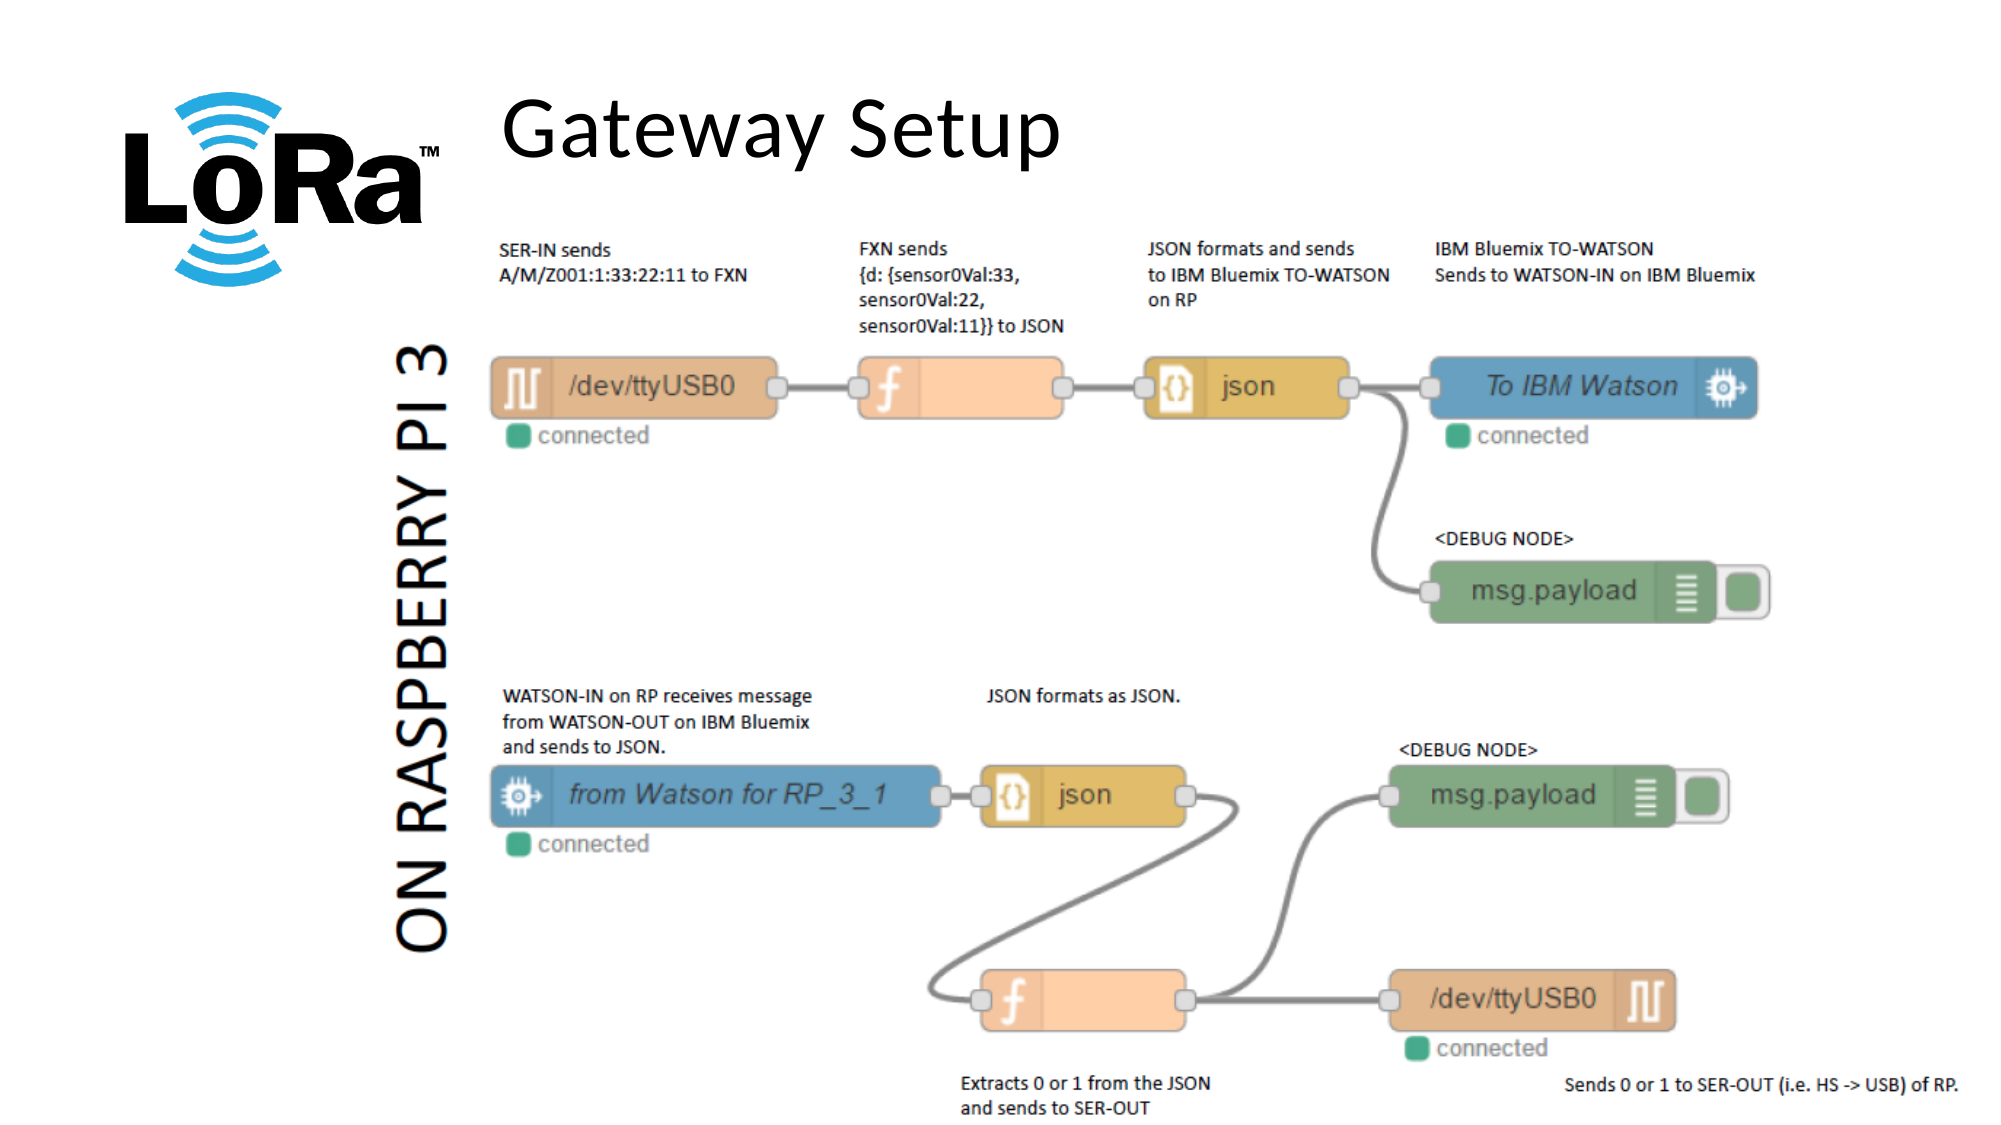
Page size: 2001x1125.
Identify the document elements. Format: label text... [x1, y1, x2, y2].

picture [0, 0, 1976, 1125]
text_box Gateway Setup [537, 61, 1079, 183]
